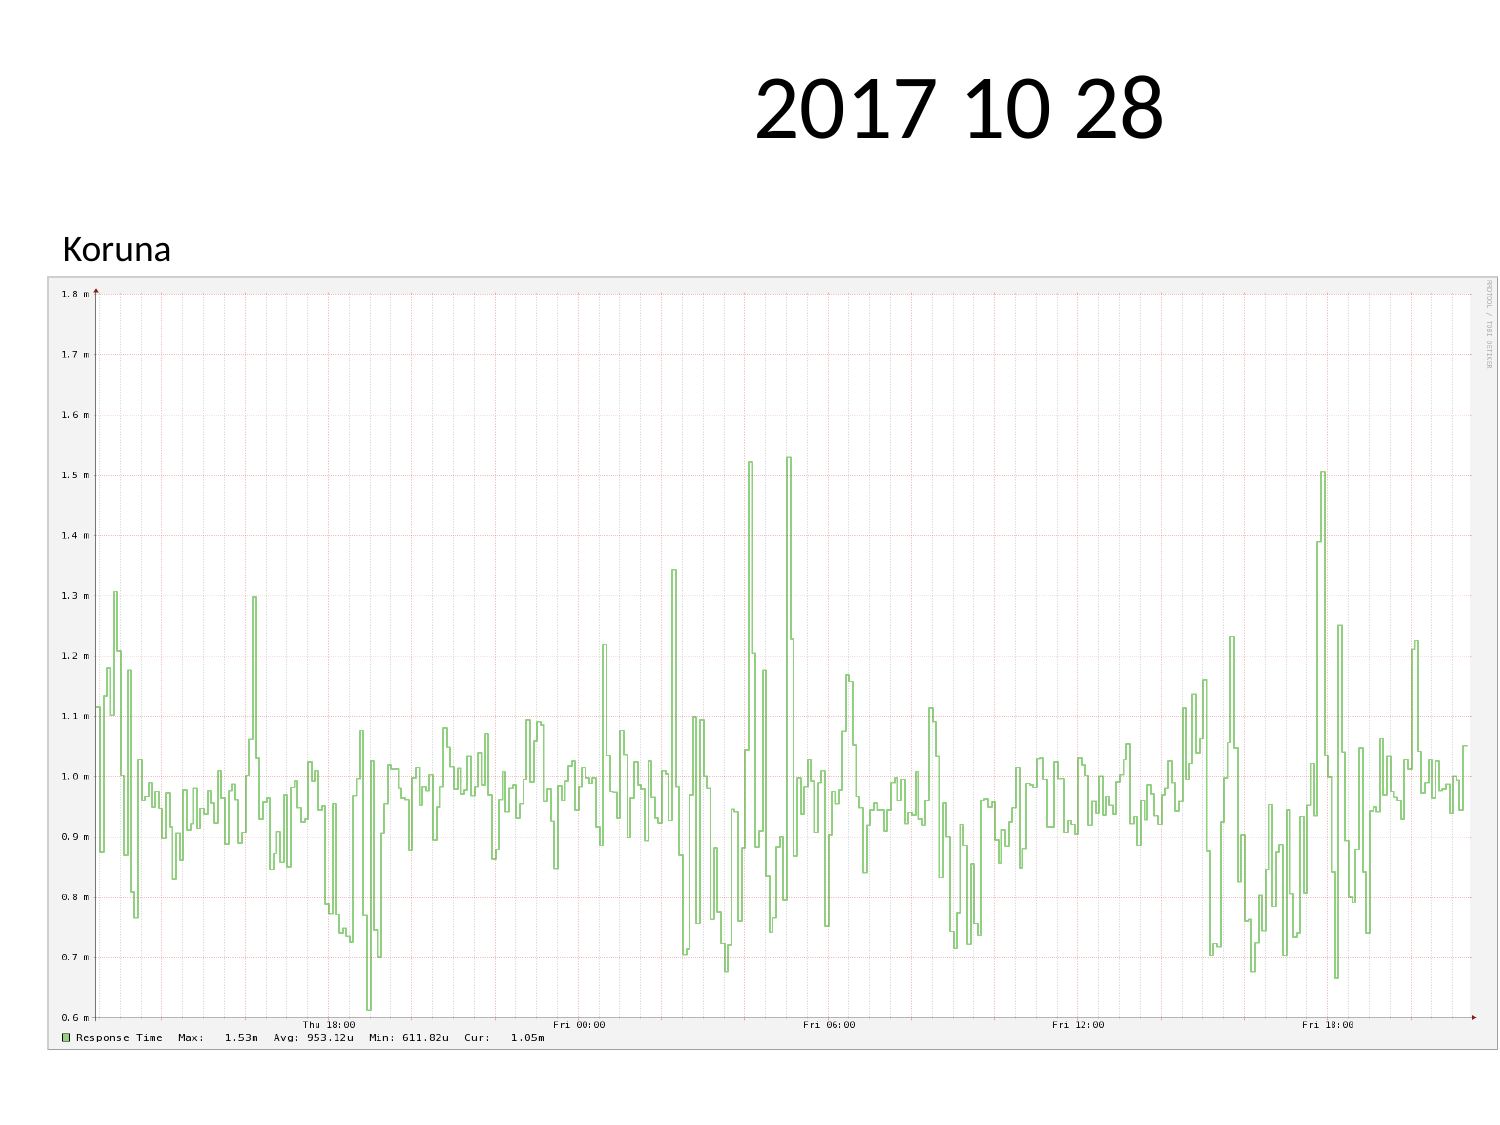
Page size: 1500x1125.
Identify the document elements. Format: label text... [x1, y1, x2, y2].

list Koruna [47, 216, 1498, 276]
picture [47, 276, 1498, 1050]
title 2017 10 28 [422, 27, 1498, 177]
